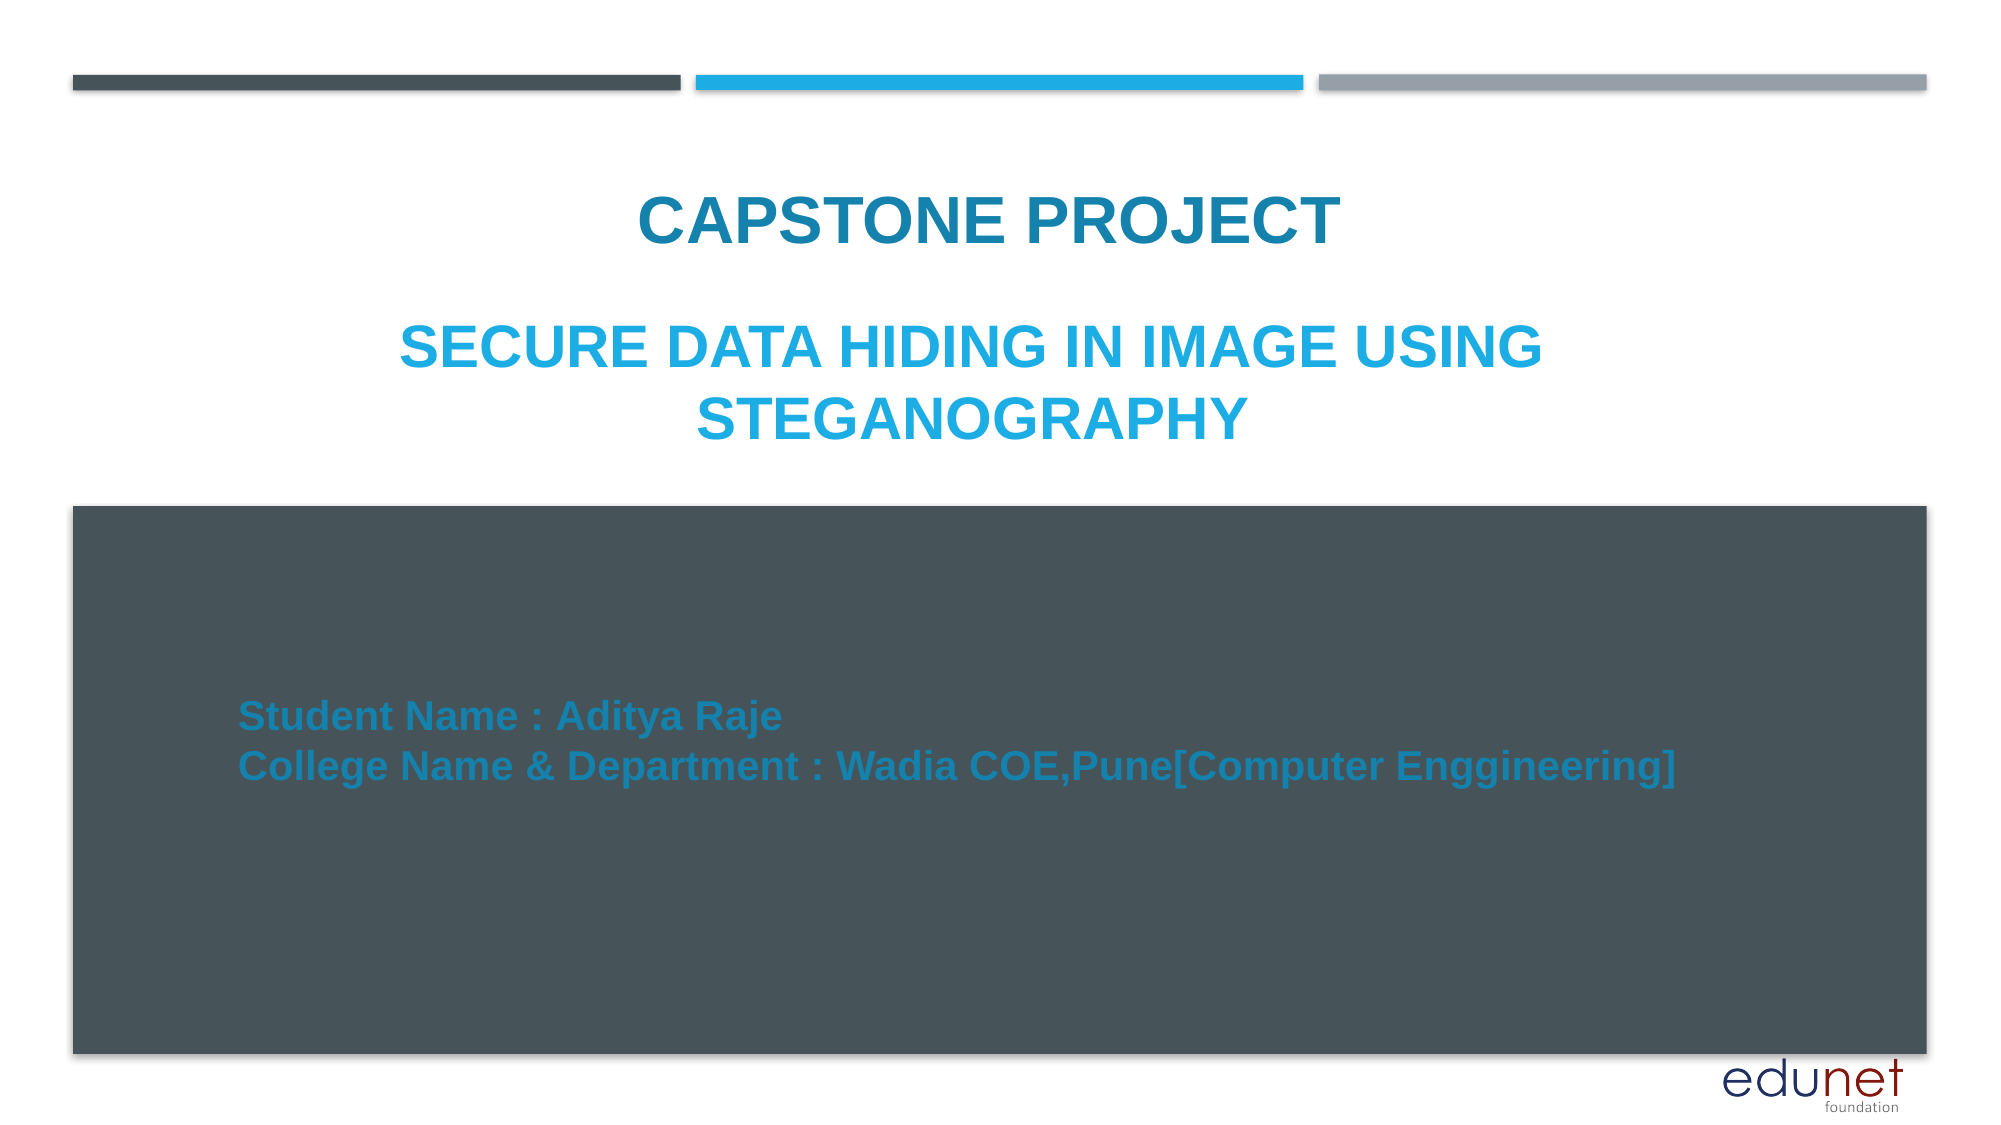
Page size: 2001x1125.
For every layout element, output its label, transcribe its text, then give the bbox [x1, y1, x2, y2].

text_box CAPSTONE PROJECT [0, 169, 2000, 265]
title Secure Data Hiding in Image Using Steganography [222, 298, 1723, 460]
text_box Student Name : Aditya Raje College Name & Department : Wadia COE,Pune[Computer Enggineering] [222, 681, 1760, 847]
picture [1719, 1056, 1905, 1116]
